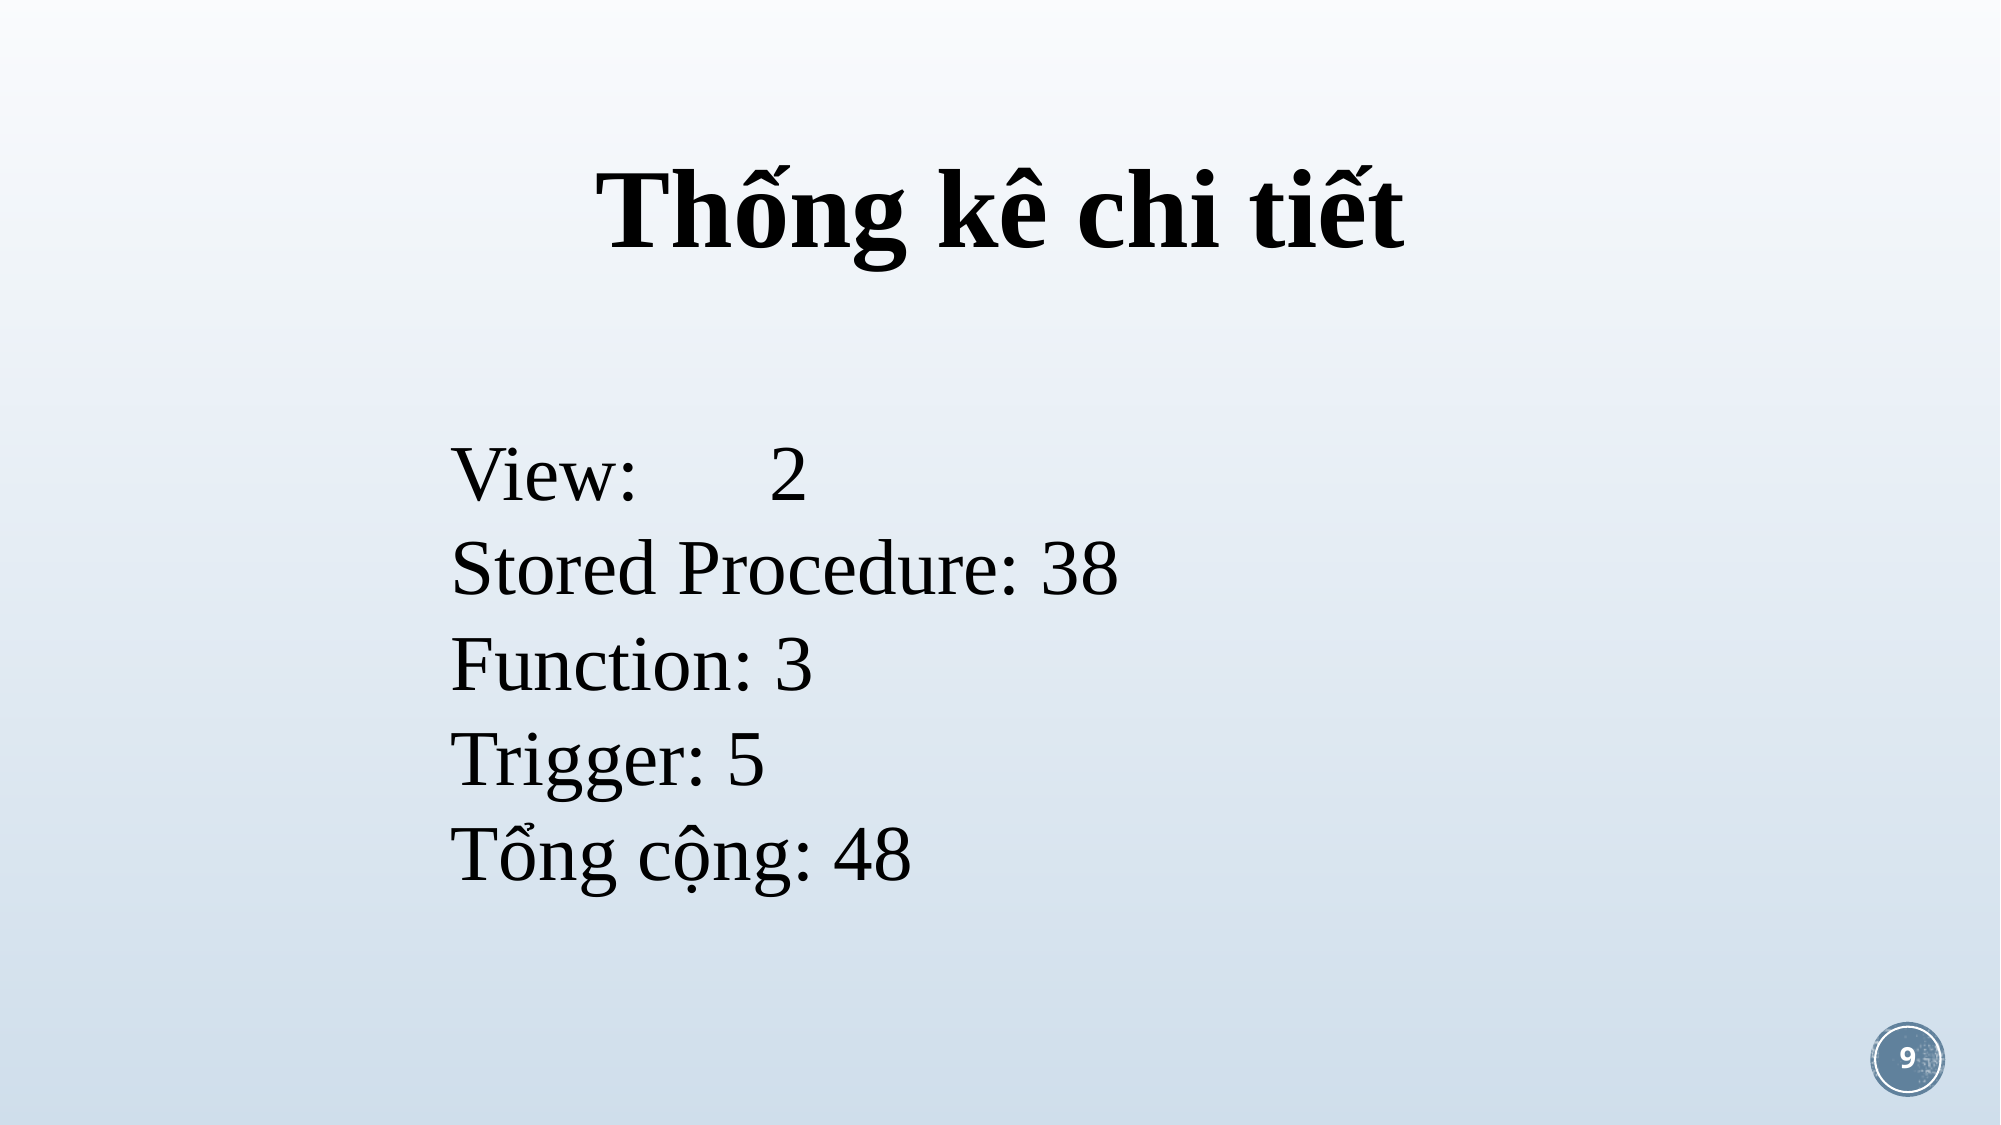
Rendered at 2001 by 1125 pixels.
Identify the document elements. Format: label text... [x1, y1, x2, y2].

title Thống kê chi tiết [175, 79, 1826, 344]
slide_number 9 [1855, 1028, 1961, 1089]
text_box View: 2 Stored Procedure: 38 Function: 3 Trigger: 5 Tổng cộng: 48 [435, 413, 1166, 904]
